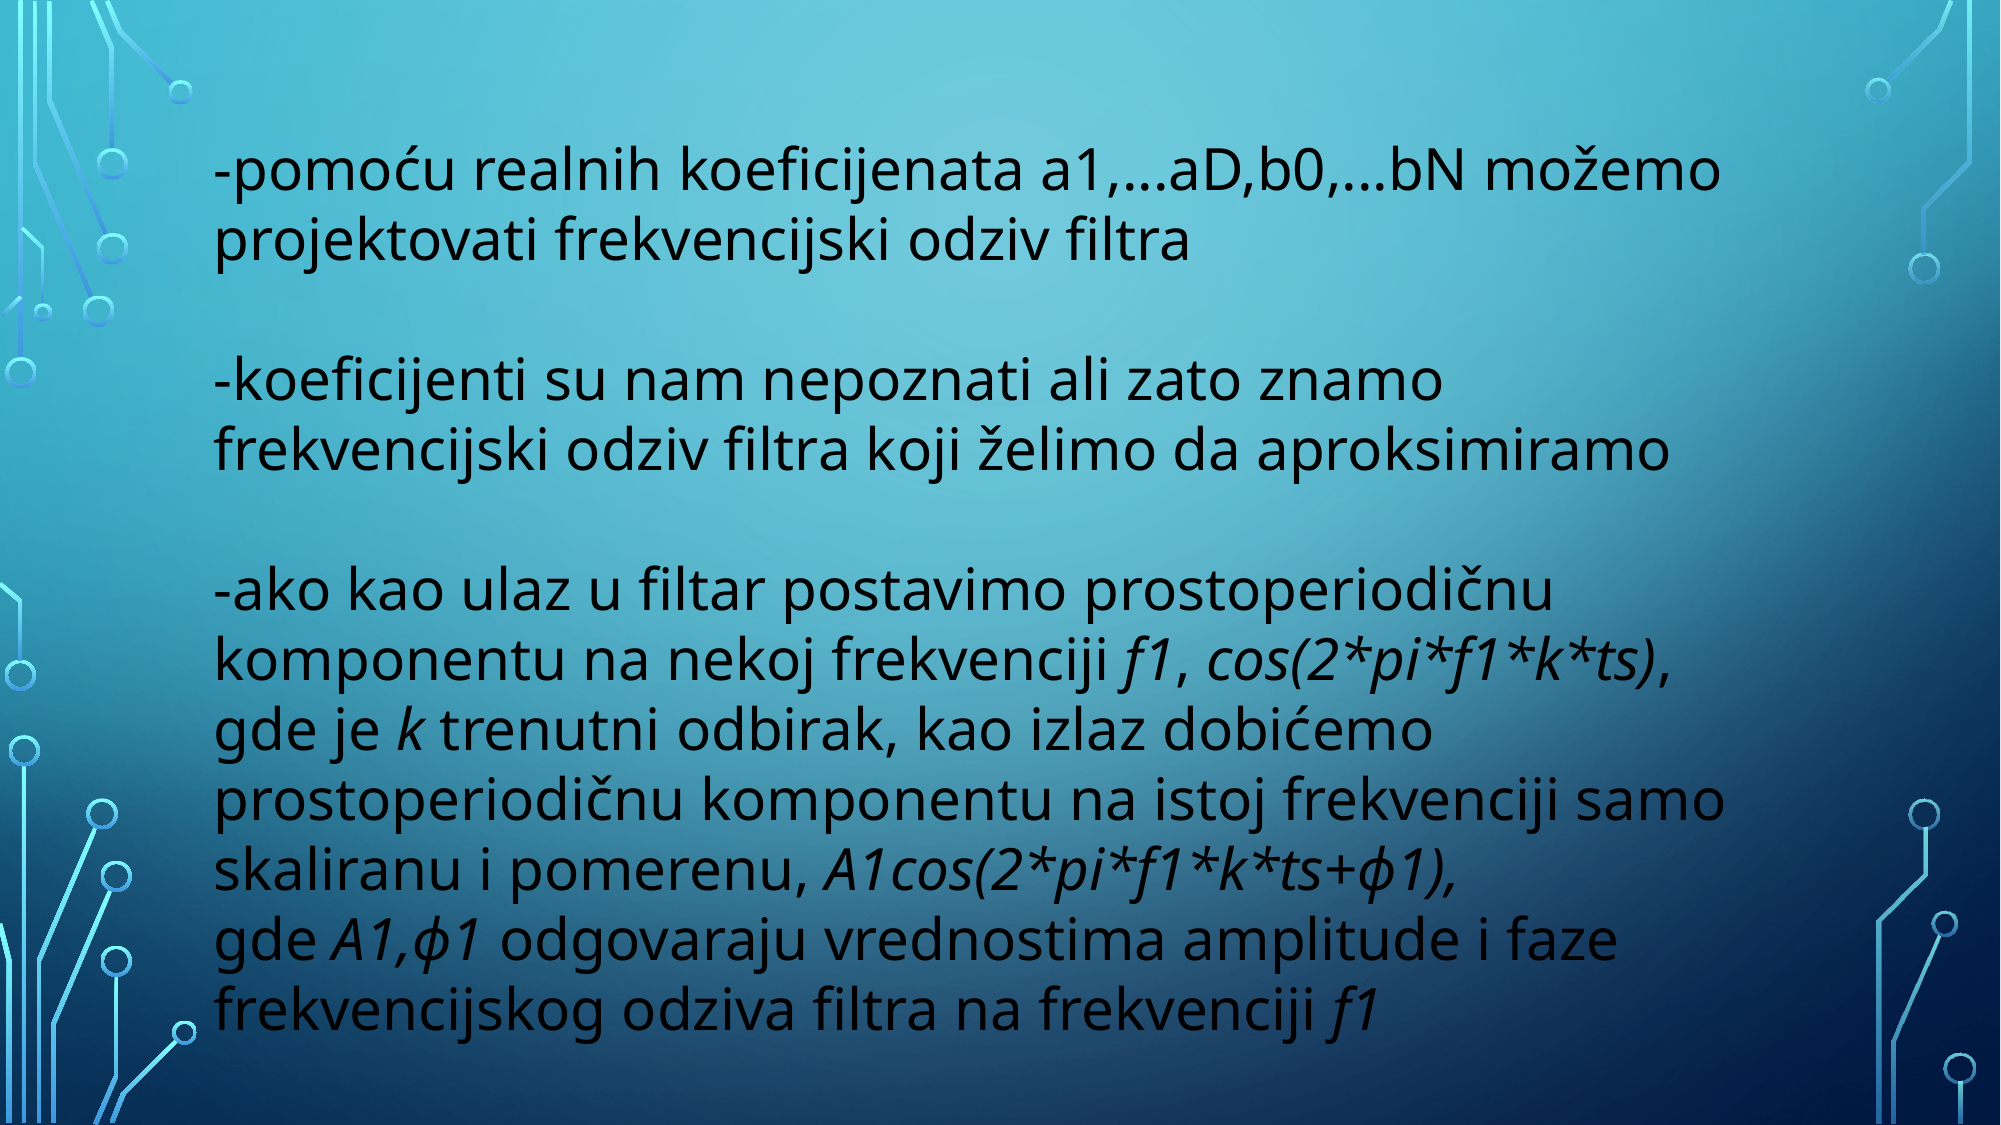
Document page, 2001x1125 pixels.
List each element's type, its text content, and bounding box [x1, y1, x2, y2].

text_box -pomoću realnih koeficijenata a1,...aD,b0,...bN možemo projektovati frekvencijski odziv filtra -koeficijenti su nam nepoznati ali zato znamo frekvencijski odziv filtra koji želimo da aproksimiramo -ako kao ulaz u filtar postavimo prostoperiodičnu komponentu na nekoj frekvenciji f1, cos(2*pi*f1*k*ts), gde je k trenutni odbirak, kao izlaz dobićemo prostoperiodičnu komponentu na istoj frekvenciji samo skaliranu i pomerenu, A1cos(2*pi*f1*k*ts+ф1), gde A1,ф1 odgovaraju vrednostima amplitude i faze frekvencijskog odziva filtra na frekvenciji f1 [198, 124, 1804, 1120]
